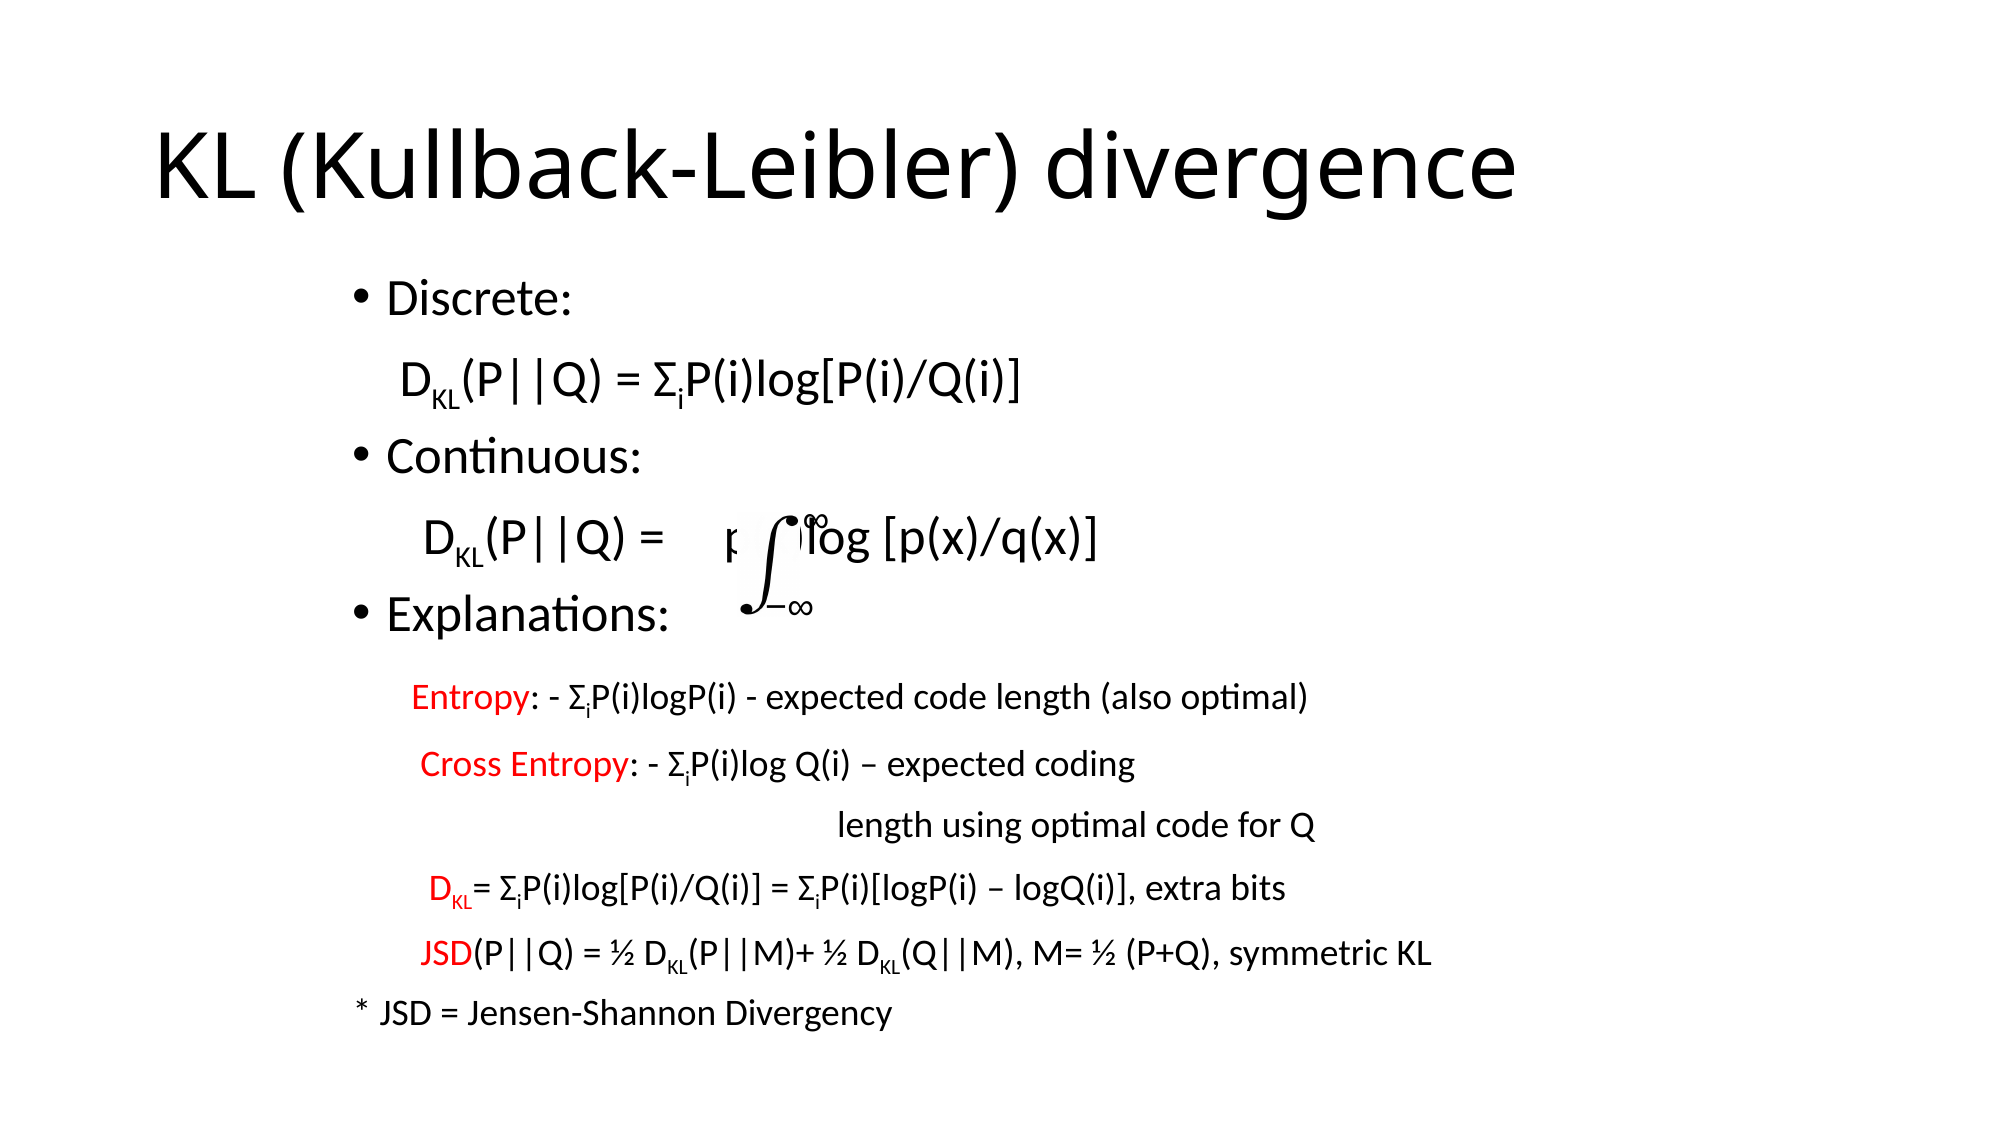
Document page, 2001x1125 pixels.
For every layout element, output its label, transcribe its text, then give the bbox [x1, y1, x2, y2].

picture [736, 512, 800, 617]
list Discrete: DKL(P||Q) = ΣiP(i)log[P(i)/Q(i)] Continuous: DKL(P||Q) = p(x)log [p(x)/q(x)] Explanations: Entropy: - ΣiP(i)logP(i) - expected code length (also optimal) Cross Entropy: - ΣiP(i)log Q(i) – expected coding length using optimal code for Q DKL= ΣiP(i)log[P(i)/Q(i)] = ΣiP(i)[logP(i) – logQ(i)], extra bits JSD(P||Q) = ½ DKL(P||M)+ ½ DKL(Q||M), M= ½ (P+Q), symmetric KL * JSD = Jensen-Shannon Divergency [337, 262, 1713, 1050]
text_box −∞ [750, 574, 829, 635]
title KL (Kullback-Leibler) divergence [137, 59, 1863, 278]
text_box ∞ [787, 487, 845, 548]
